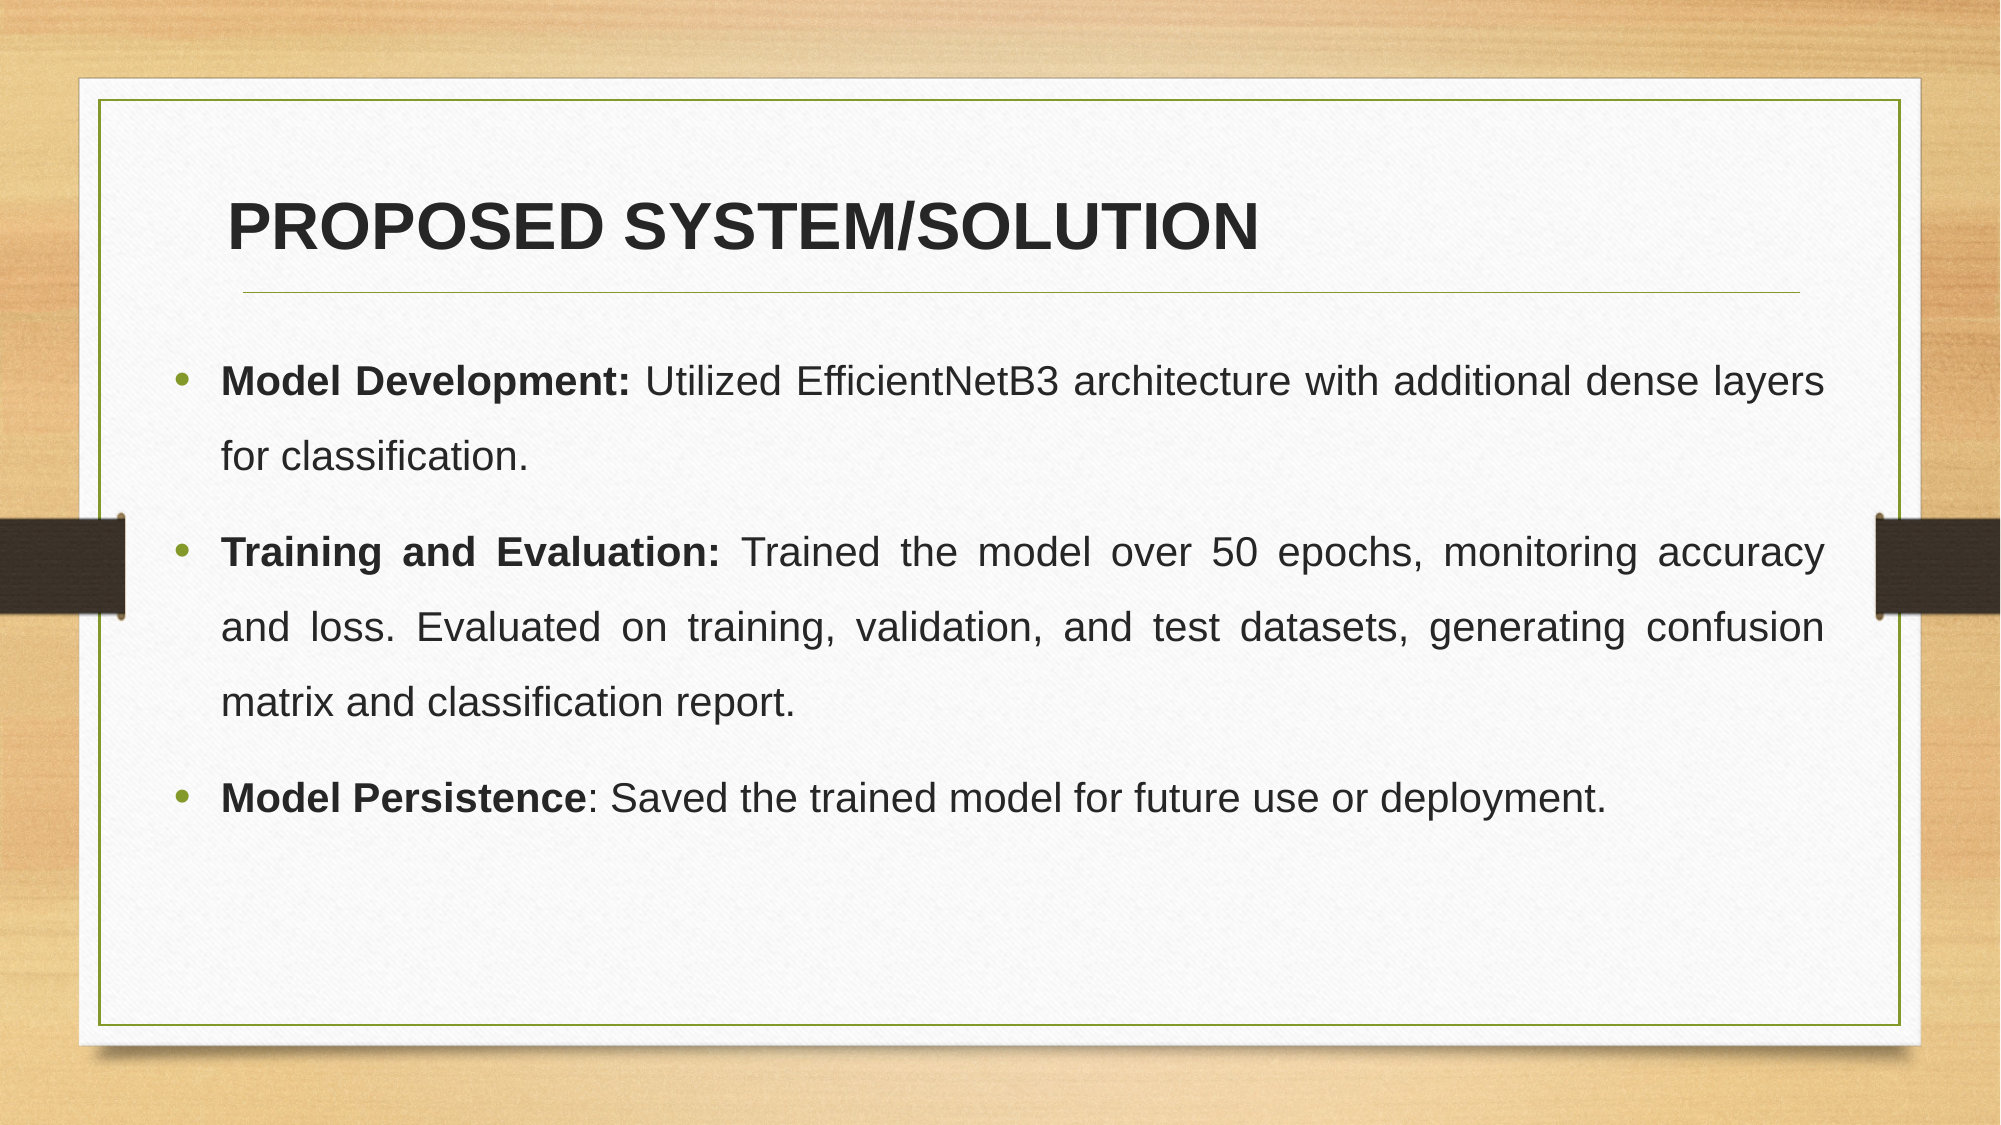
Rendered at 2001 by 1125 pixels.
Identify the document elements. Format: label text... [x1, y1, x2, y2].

text_box Model Development: Utilized EfficientNetB3 architecture with additional dense layers for classification. Training and Evaluation: Trained the model over 50 epochs, monitoring accuracy and loss. Evaluated on training, validation, and test datasets, generating confusion matrix and classification report. Model Persistence: Saved the trained model for future use or deployment. [159, 321, 1841, 866]
picture [0, 0, 2001, 1125]
text_box PROPOSED SYSTEM/SOLUTION [212, 175, 1788, 293]
